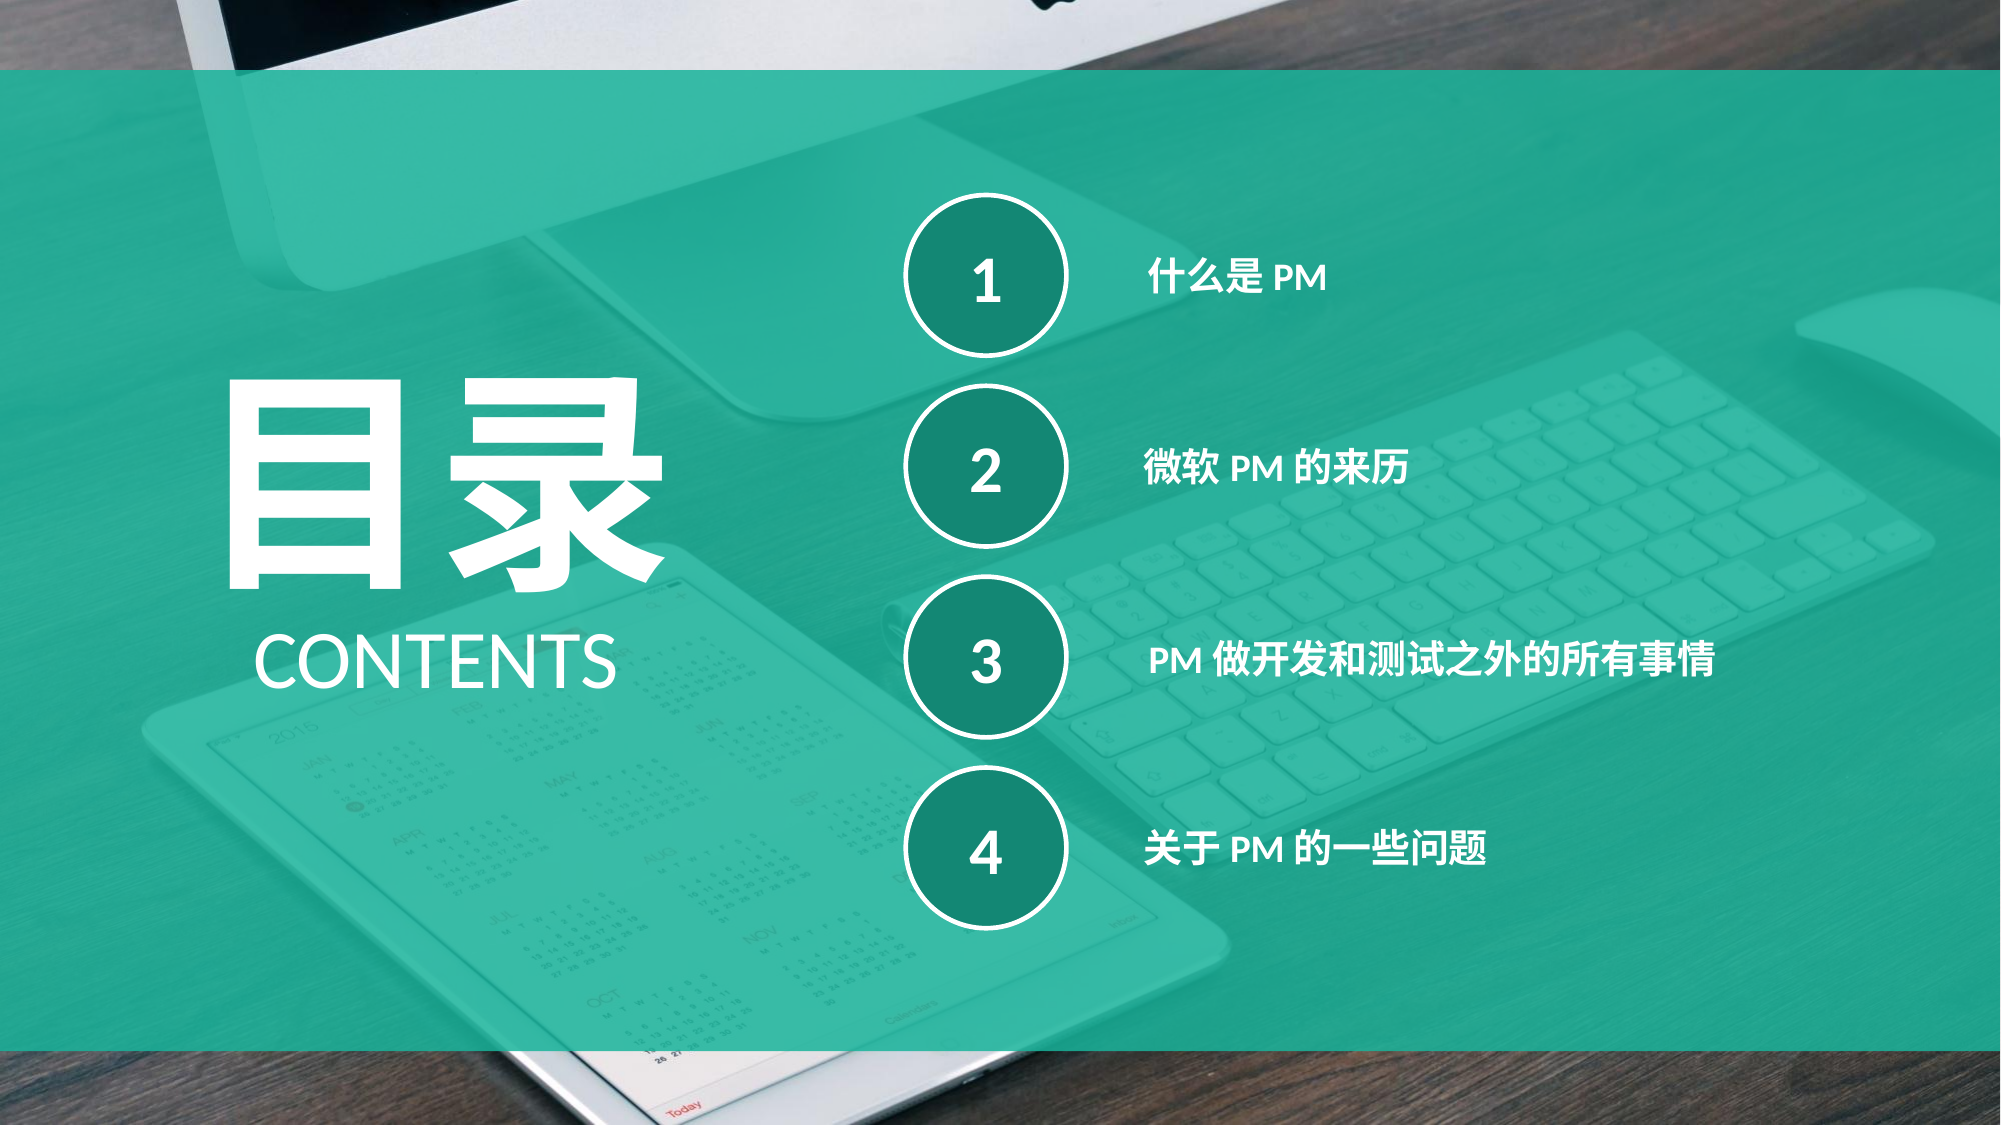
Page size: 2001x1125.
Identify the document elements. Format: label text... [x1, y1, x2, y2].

text_box 2 [905, 385, 1067, 547]
text_box [0, 69, 2000, 1052]
picture [0, 0, 2001, 1125]
text_box 微软PM的来历 [1128, 435, 1425, 497]
text_box 3 [905, 576, 1067, 738]
text_box 4 [905, 767, 1067, 929]
text_box 关于PM的一些问题 [1128, 816, 1503, 879]
text_box 1 [905, 195, 1067, 356]
text_box 什么是PM [1132, 244, 1343, 306]
text_box CONTENTS [238, 626, 635, 713]
text_box 目录 [181, 323, 691, 626]
text_box PM做开发和测试之外的所有事情 [1133, 622, 1731, 689]
